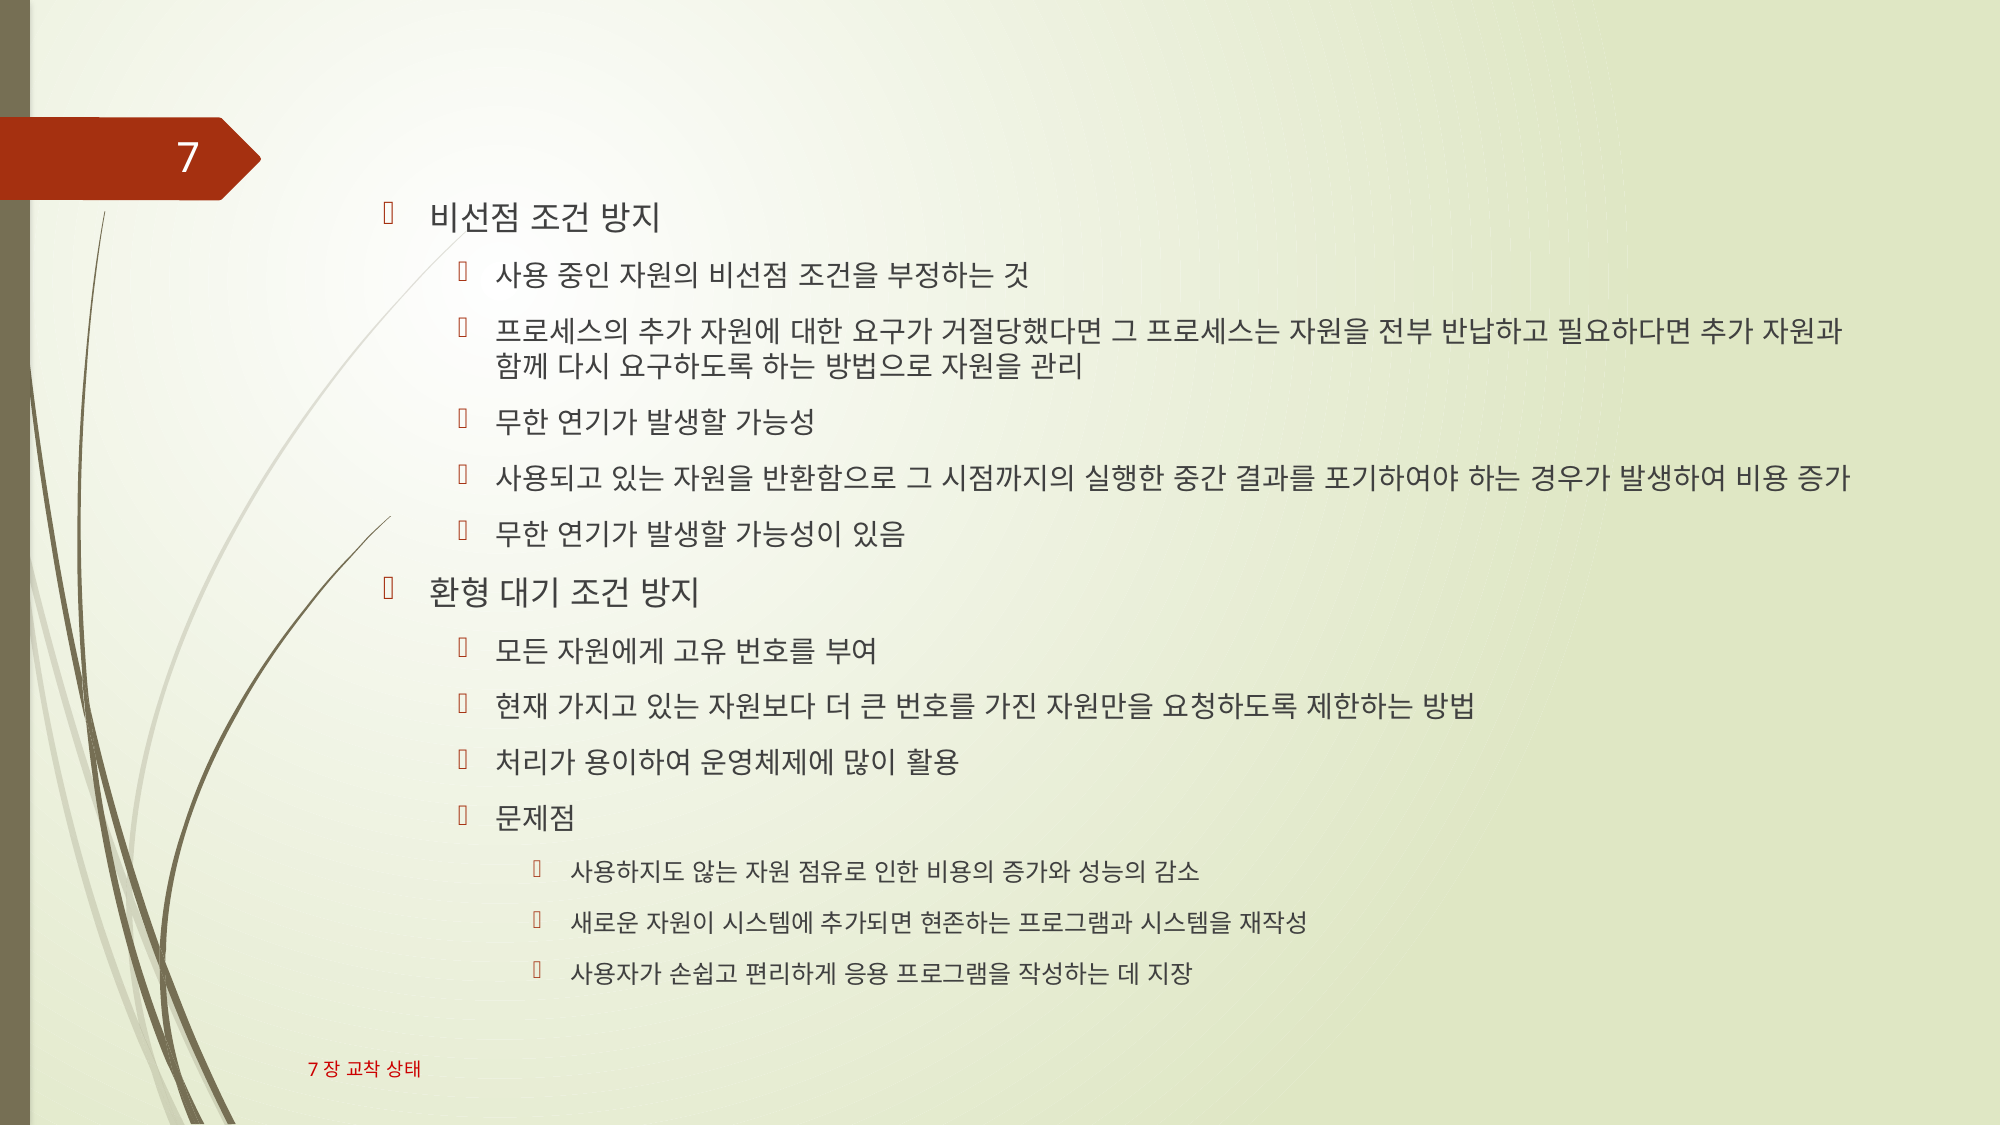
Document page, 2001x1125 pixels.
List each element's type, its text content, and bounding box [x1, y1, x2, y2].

list 비선점 조건 방지 사용 중인 자원의 비선점 조건을 부정하는 것 프로세스의 추가 자원에 대한 요구가 거절당했다면 그 프로세스는 자원을 전부 반납하고 필요하다면 추가 자원과 함께 다시 요구하도록 하는 방법으로 자원을 관리 무한 연기가 발생할 가능성 사용되고 있는 자원을 반환함으로 그 시점까지의 실행한 중간 결과를 포기하여야 하는 경우가 발생하여 비용 증가 무한 연기가 발생할 가능성이 있음 환형 대기 조건 방지 모든 자원에게 고유 번호를 부여 현재 가지고 있는 자원보다 더 큰 번호를 가진 자원만을 요청하도록 제한하는 방법 처리가 용이하여 운영체제에 많이 활용 문제점 사용하지도 않는 자원 점유로 인한 비용의 증가와 성능의 감소 새로운 자원이 시스템에 추가되면 현존하는 프로그램과 시스템을 재작성 사용자가 손쉽고 편리하게 응용 프로그램을 작성하는 데 지장 [292, 189, 1888, 1027]
footer 7장 교착 상태 [292, 1038, 1543, 1099]
slide_number 7 [87, 129, 216, 190]
